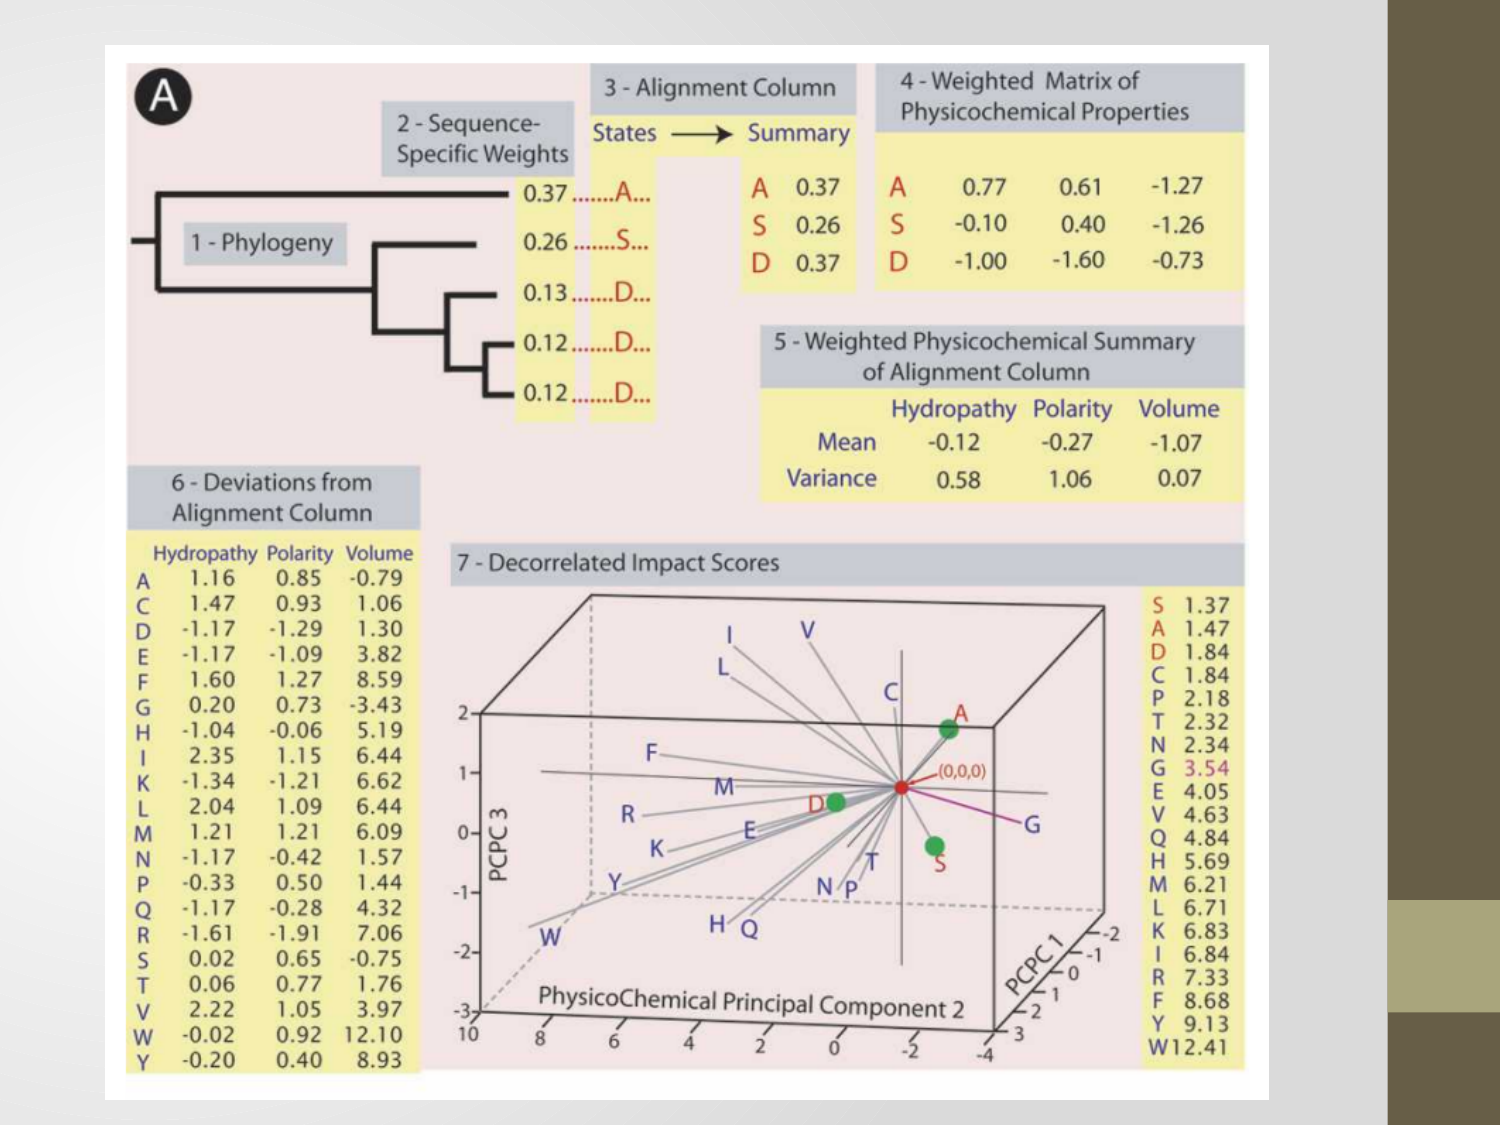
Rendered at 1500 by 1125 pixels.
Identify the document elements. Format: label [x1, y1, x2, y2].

picture [105, 44, 1270, 1100]
